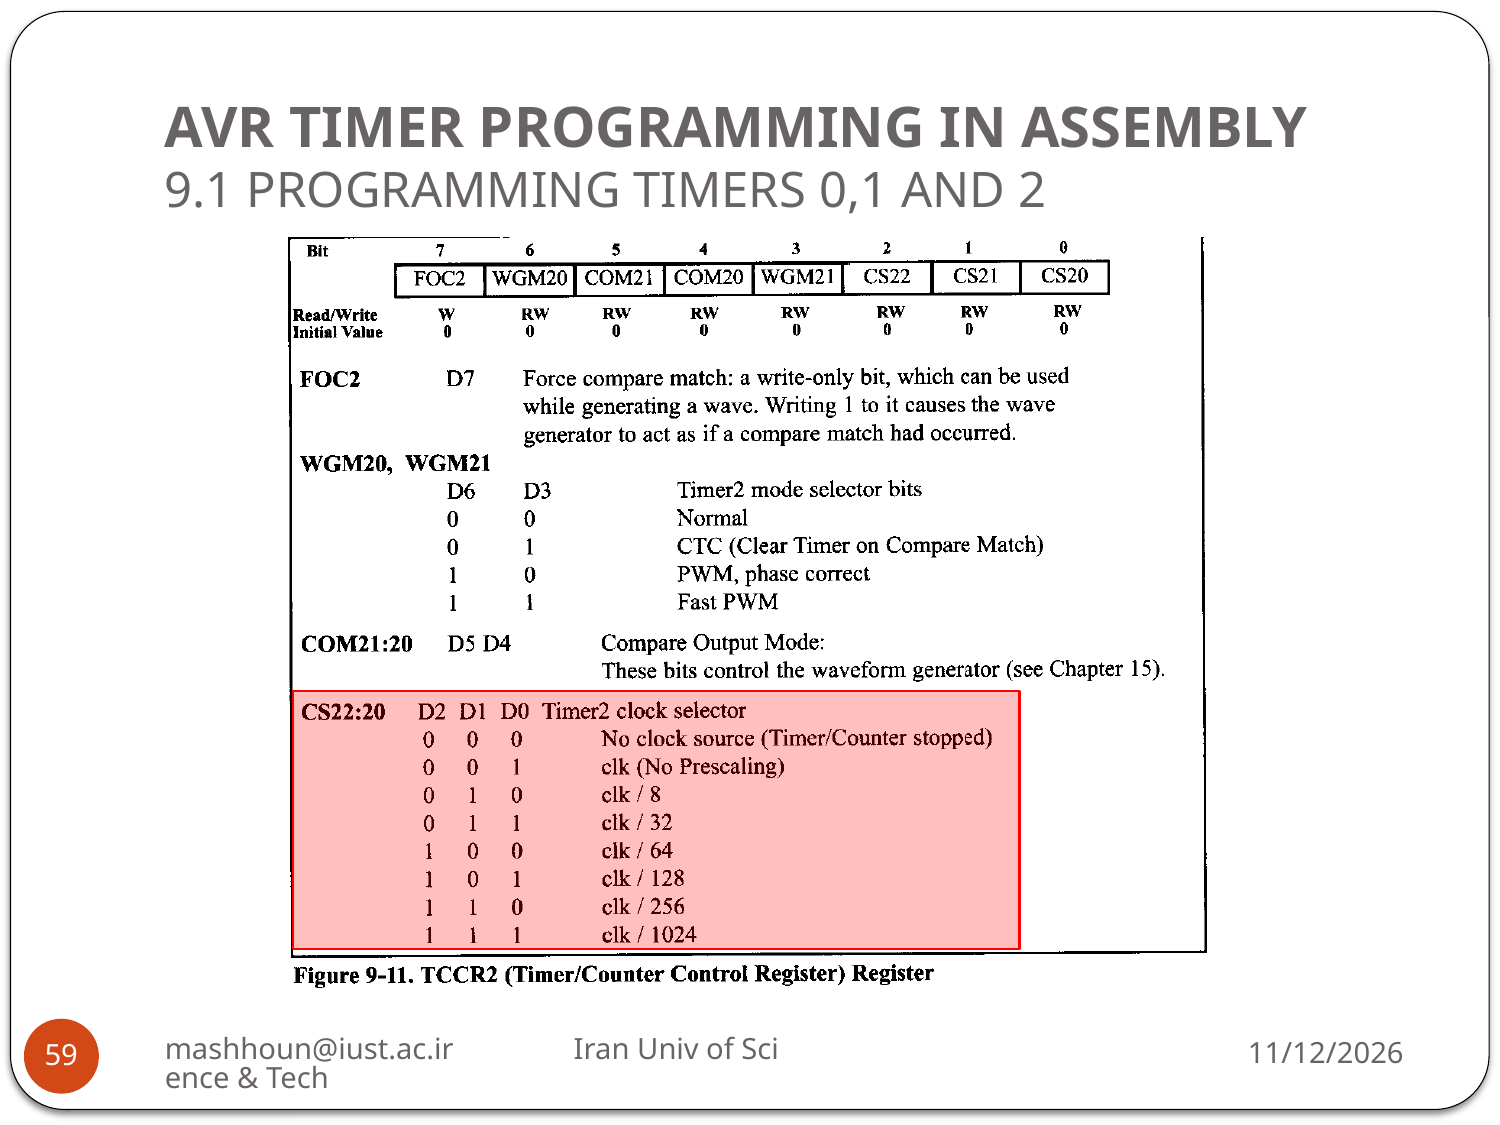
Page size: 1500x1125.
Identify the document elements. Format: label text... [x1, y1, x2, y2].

slide_number 59 [23, 1018, 99, 1094]
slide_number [1012, 1015, 1419, 1094]
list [286, 237, 1211, 988]
footer mashhoun@iust.ac.ir Iran Univ of Science & Tech [150, 1012, 800, 1088]
title AVR TIMER PROGRAMMING IN ASSEMBLY 9.1 PROGRAMMING TIMERS 0,1 AND 2 [150, 45, 1425, 233]
